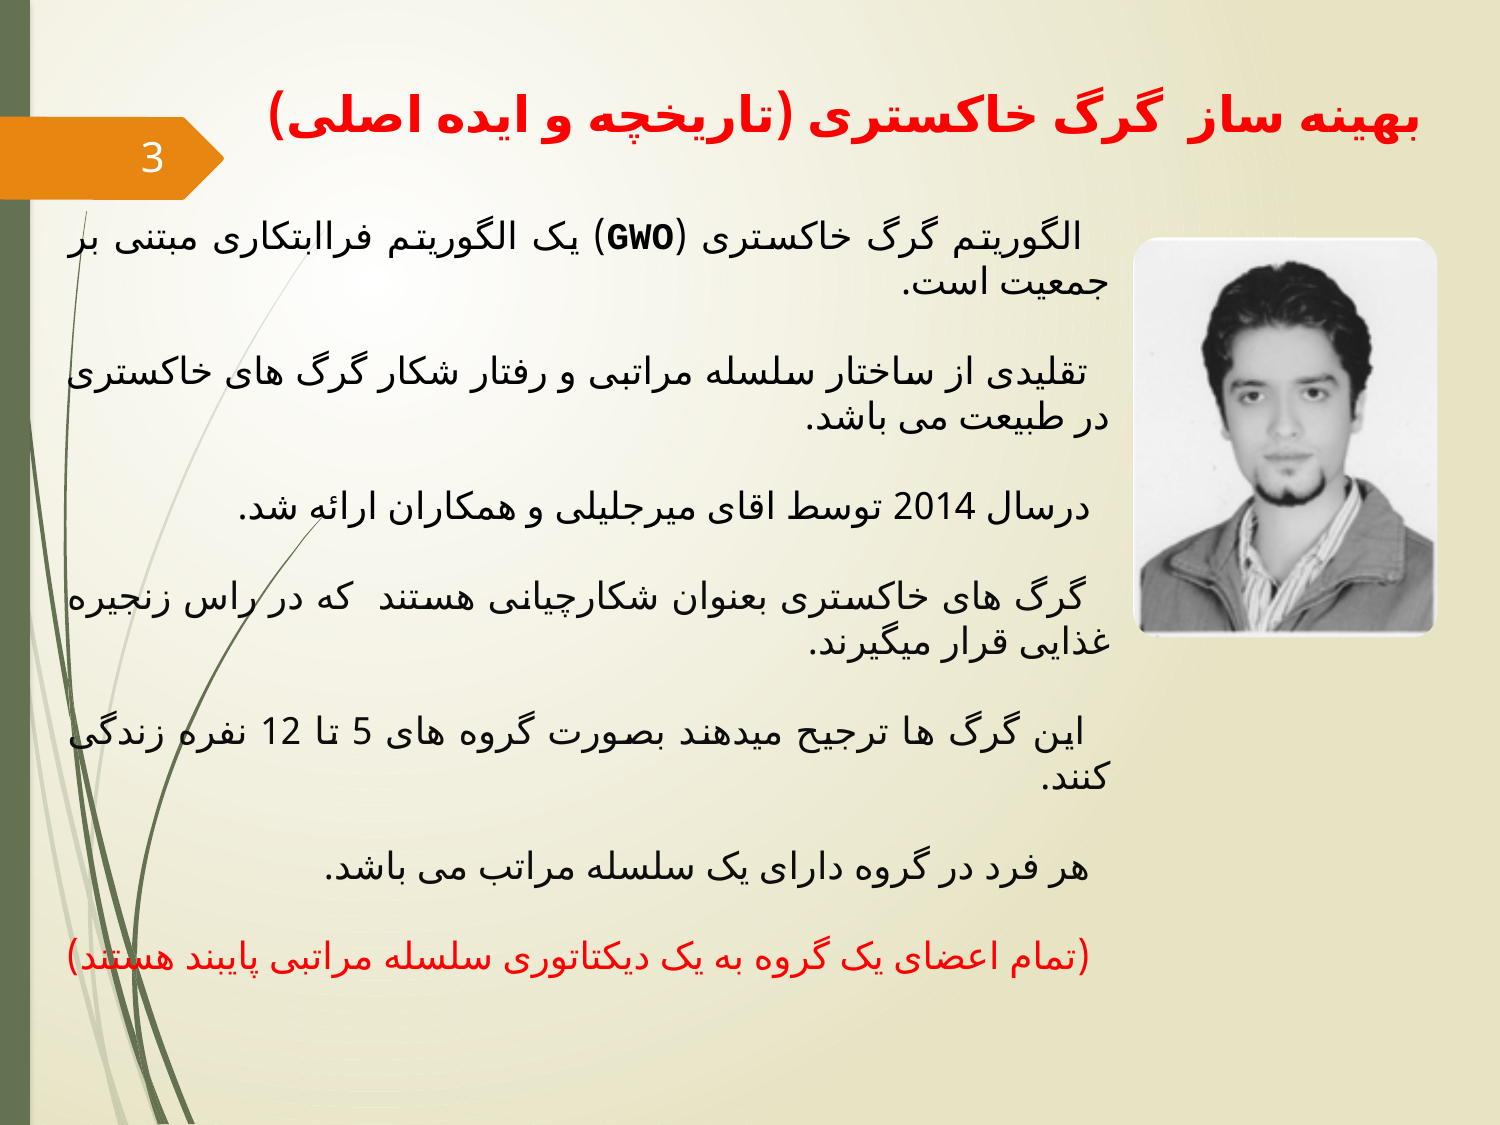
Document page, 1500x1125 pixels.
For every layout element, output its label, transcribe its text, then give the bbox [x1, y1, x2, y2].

text_box الگوریتم گرگ خاکستری (GWO) یک الگوریتم فراابتکاری مبتنی بر جمعیت است. تقلیدی از ساختار سلسله مراتبی و رفتار شکار گرگ های خاکستری در طبیعت می باشد. درسال 2014 توسط اقای میرجلیلی و همکاران ارائه شد. گرگ های خاکستری بعنوان شکارچیانی هستند که در راس زنجیره غذایی قرار میگیرند. این گرگ ها ترجیح میدهند بصورت گروه های 5 تا 12 نفره زندگی کنند. هر فرد در گروه دارای یک سلسله مراتب می باشد. (تمام اعضای یک گروه به یک دیکتاتوری سلسله مراتبی پایبند هستند) [50, 204, 1125, 1125]
title بهینه ساز گرگ خاکستری (تاریخچه و ایده اصلی) [187, 75, 1438, 188]
slide_number 3 [83, 129, 180, 190]
picture [1132, 237, 1438, 638]
